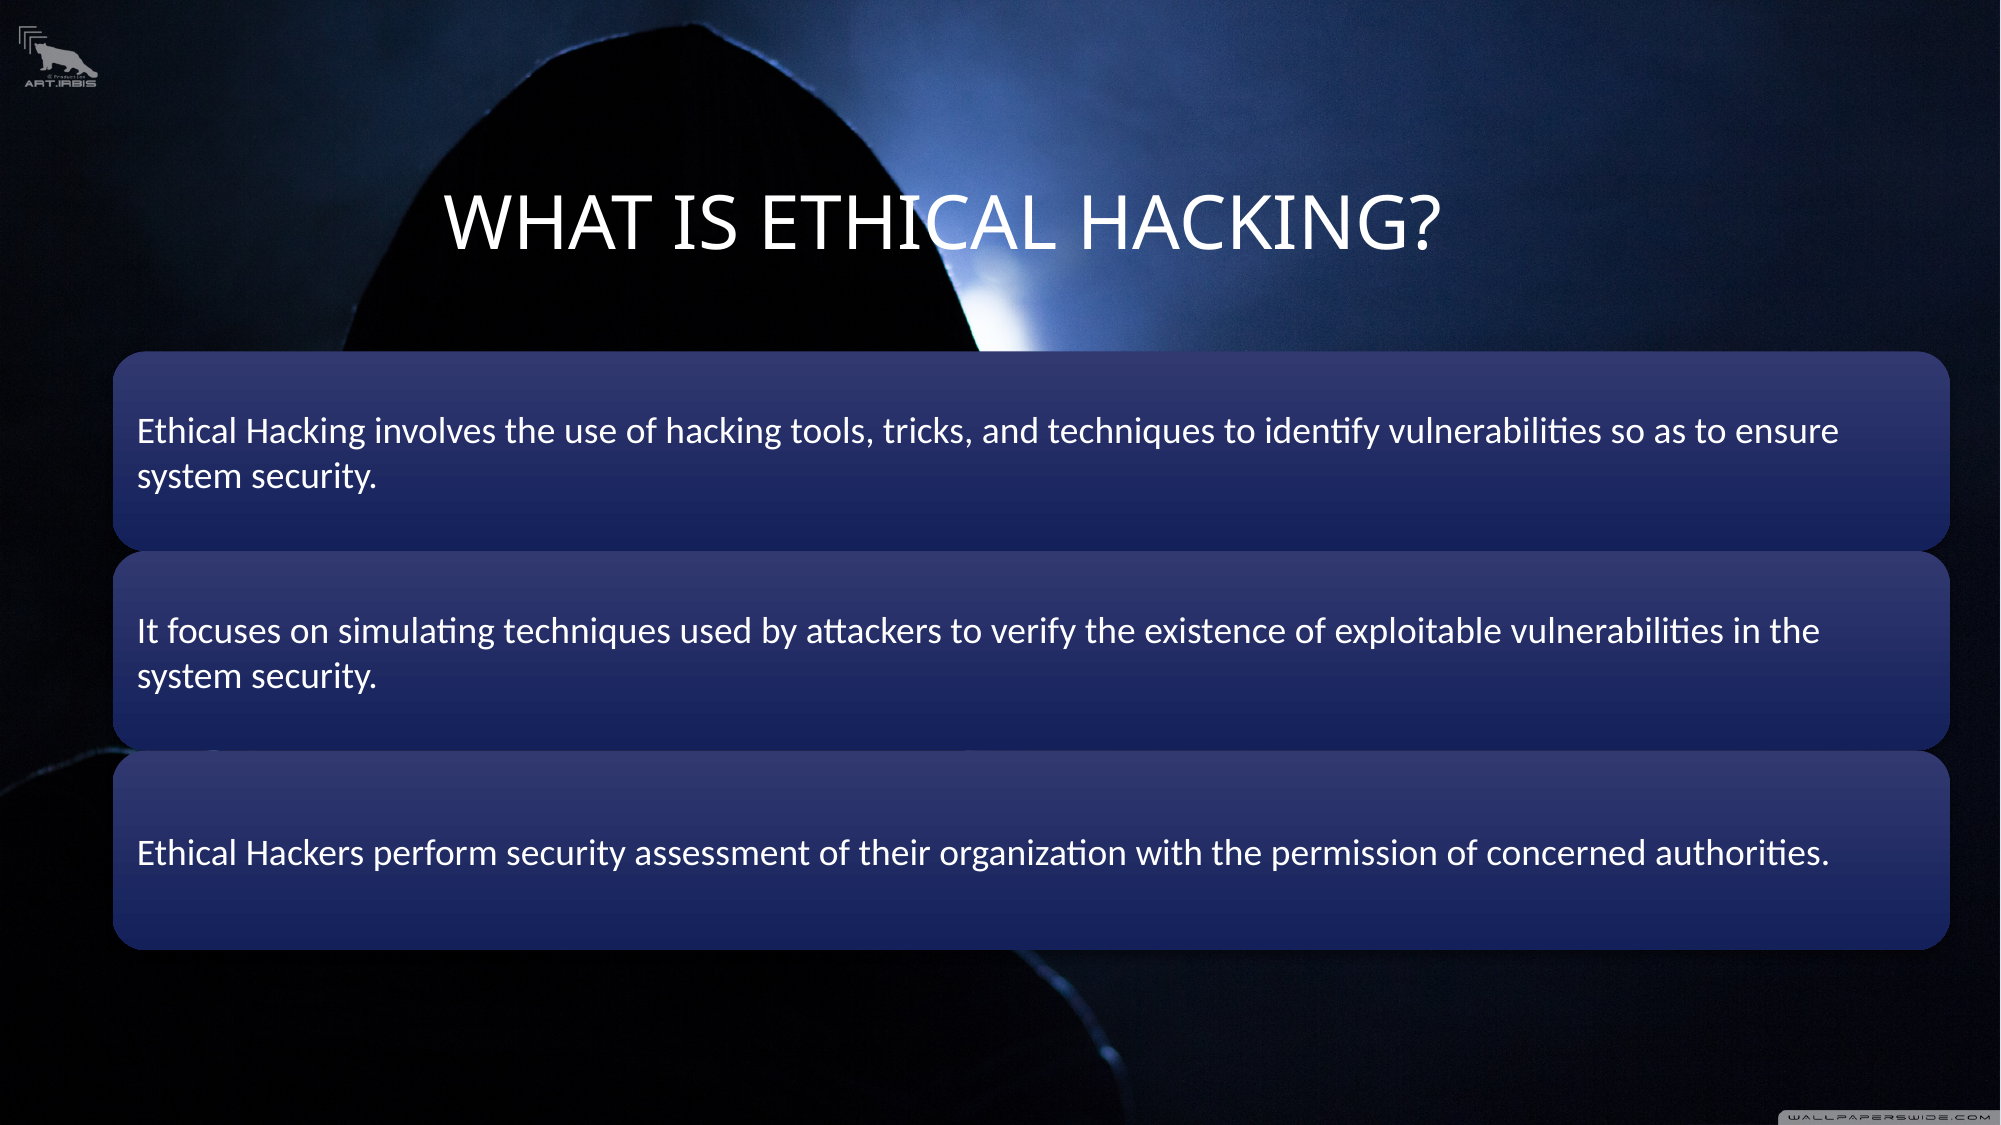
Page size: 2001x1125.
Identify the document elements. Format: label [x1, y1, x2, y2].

list [112, 351, 1951, 951]
picture [0, 0, 2001, 1125]
